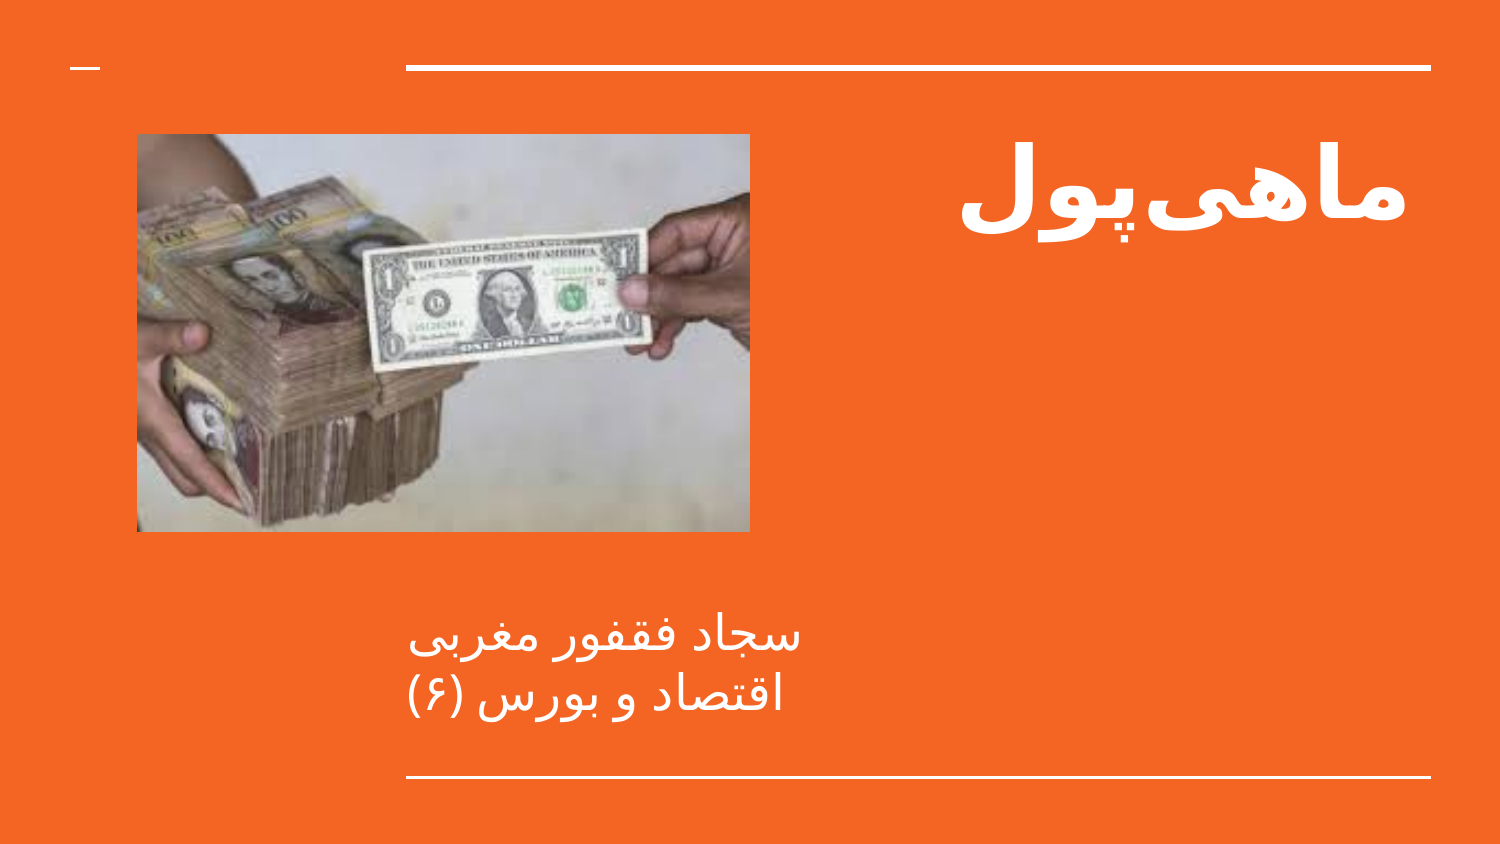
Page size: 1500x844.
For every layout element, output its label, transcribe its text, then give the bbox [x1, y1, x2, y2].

subtitle سجاد فقفور مغربی (۶) اقتصاد و بورس [392, 531, 1431, 735]
title ماهی‌پول [389, 103, 1428, 357]
picture [137, 134, 751, 532]
